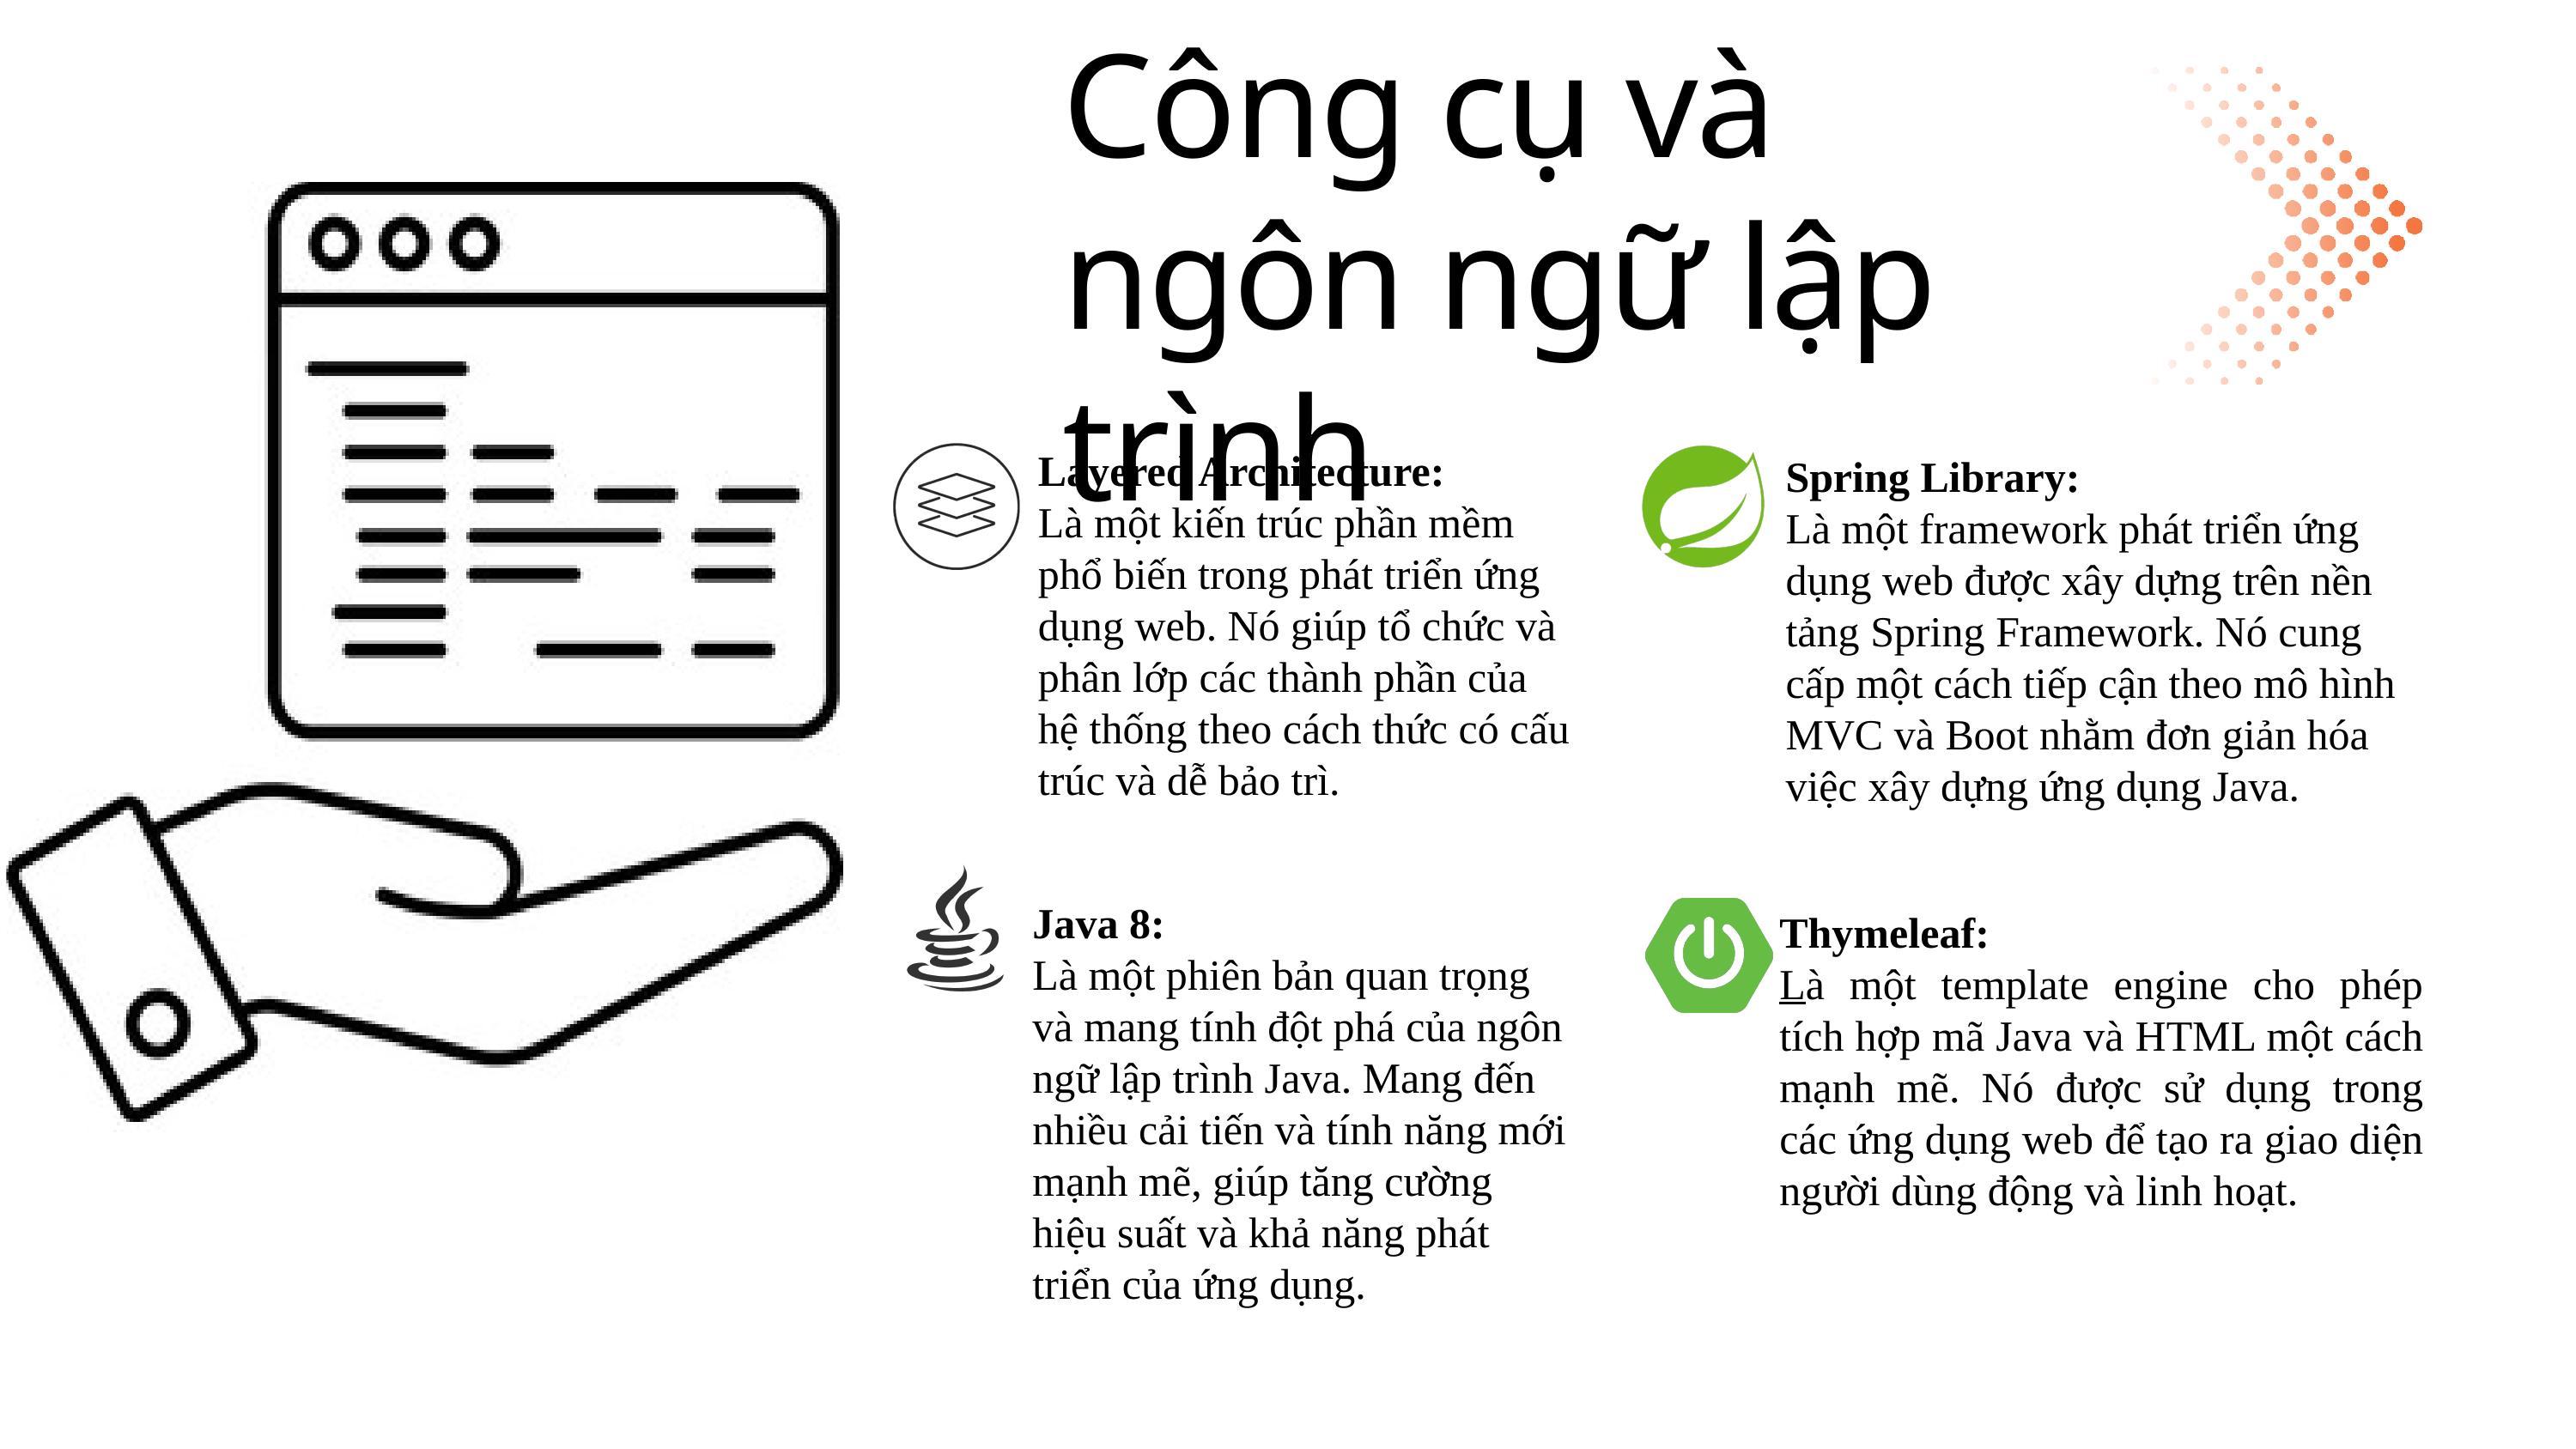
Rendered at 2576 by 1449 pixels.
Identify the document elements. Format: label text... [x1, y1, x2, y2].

text_box Java 8: Là một phiên bản quan trọng và mang tính đột phá của ngôn ngữ lập trình Java. Mang đến nhiều cải tiến và tính năng mới mạnh mẽ, giúp tăng cường hiệu suất và khả năng phát triển của ứng dụng. [1019, 888, 1585, 1314]
picture [6, 181, 844, 1132]
text_box Spring Library: Là một framework phát triển ứng dụng web được xây dựng trên nền tảng Spring Framework. Nó cung cấp một cách tiếp cận theo mô hình MVC và Boot nhằm đơn giản hóa việc xây dựng ứng dụng Java. [1772, 443, 2437, 817]
picture [1645, 898, 1773, 1013]
text_box Thymeleaf: Là một template engine cho phép tích hợp mã Java và HTML một cách mạnh mẽ. Nó được sử dụng trong các ứng dụng web để tạo ra giao diện người dùng động và linh hoạt. [1766, 898, 2437, 1221]
picture [892, 443, 1020, 571]
text_box Công cụ và ngôn ngữ lập trình [1049, 8, 2121, 537]
picture [2151, 67, 2423, 385]
picture [1639, 440, 1767, 573]
text_box Layered Architecture: Là một kiến trúc phần mềm phổ biến trong phát triển ứng dụng web. Nó giúp tổ chức và phân lớp các thành phần của hệ thống theo cách thức có cấu trúc và dễ bảo trì. [1025, 437, 1591, 810]
picture [892, 864, 1020, 992]
